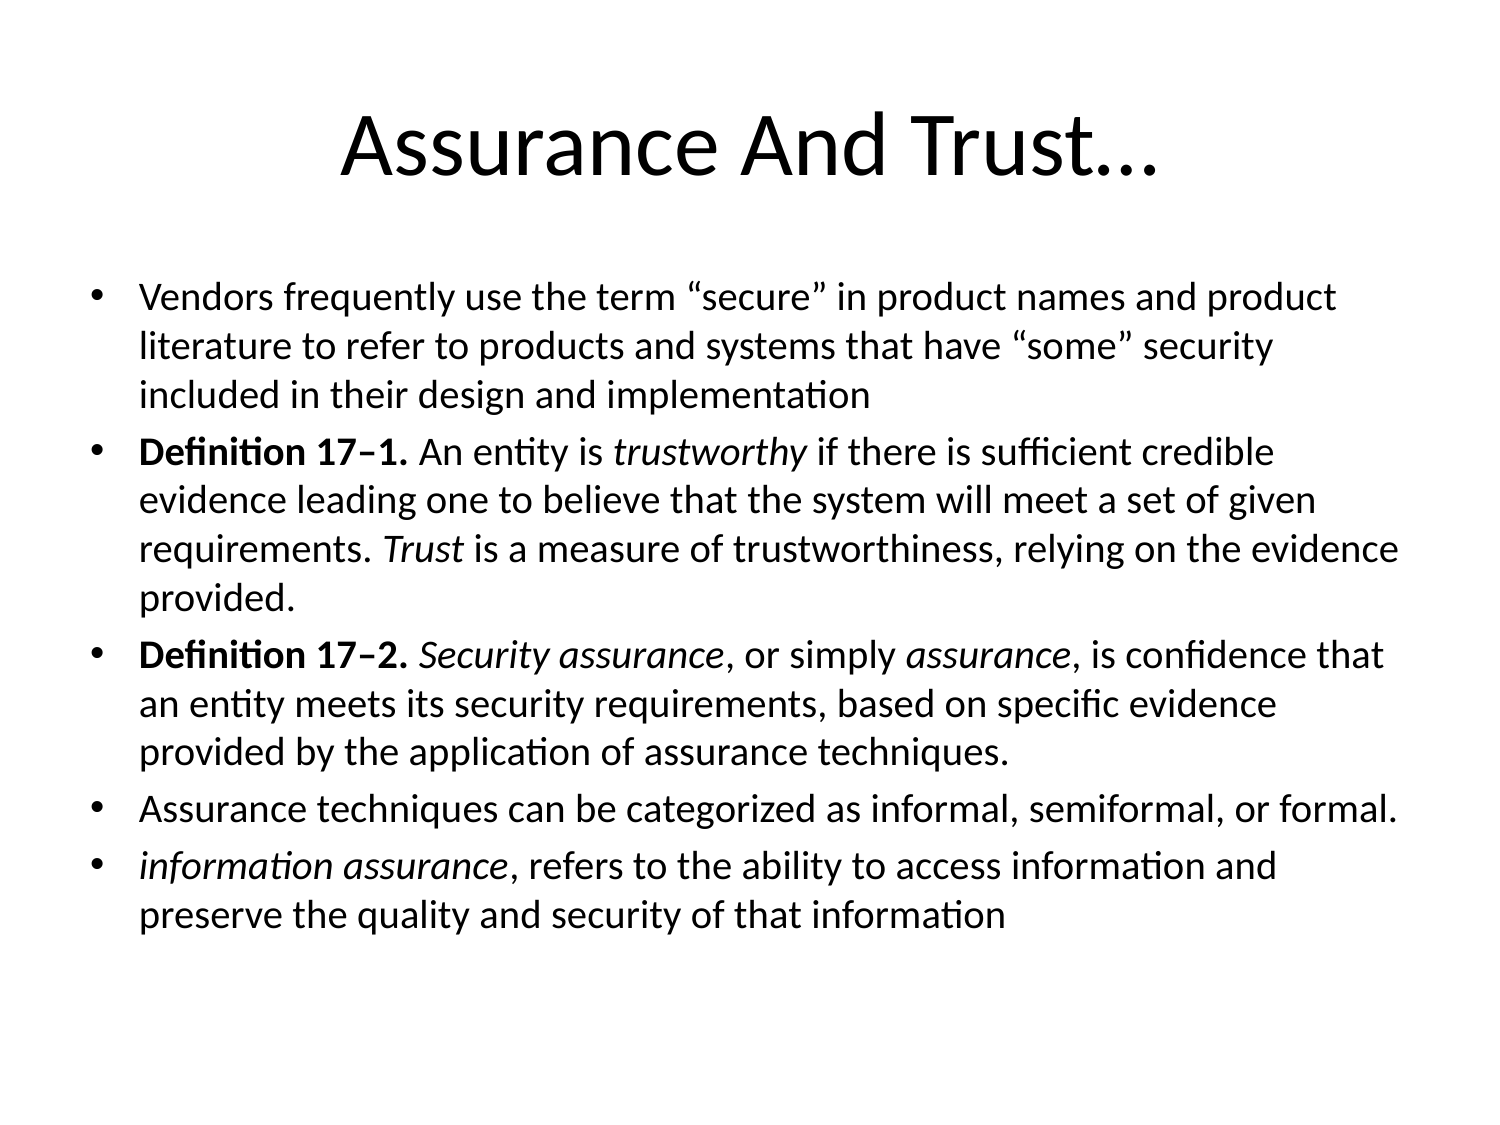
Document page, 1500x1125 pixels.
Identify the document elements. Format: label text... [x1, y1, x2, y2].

title Assurance And Trust… [75, 45, 1425, 233]
list Vendors frequently use the term “secure” in product names and product literature to refer to products and systems that have “some” security included in their design and implementation Definition 17–1. An entity is trustworthy if there is sufficient credible evidence leading one to believe that the system will meet a set of given requirements. Trust is a measure of trustworthiness, relying on the evidence provided. Definition 17–2. Security assurance, or simply assurance, is confidence that an entity meets its security requirements, based on specific evidence provided by the application of assurance techniques. Assurance techniques can be categorized as informal, semiformal, or formal. information assurance, refers to the ability to access information and preserve the quality and security of that information [75, 262, 1425, 1005]
